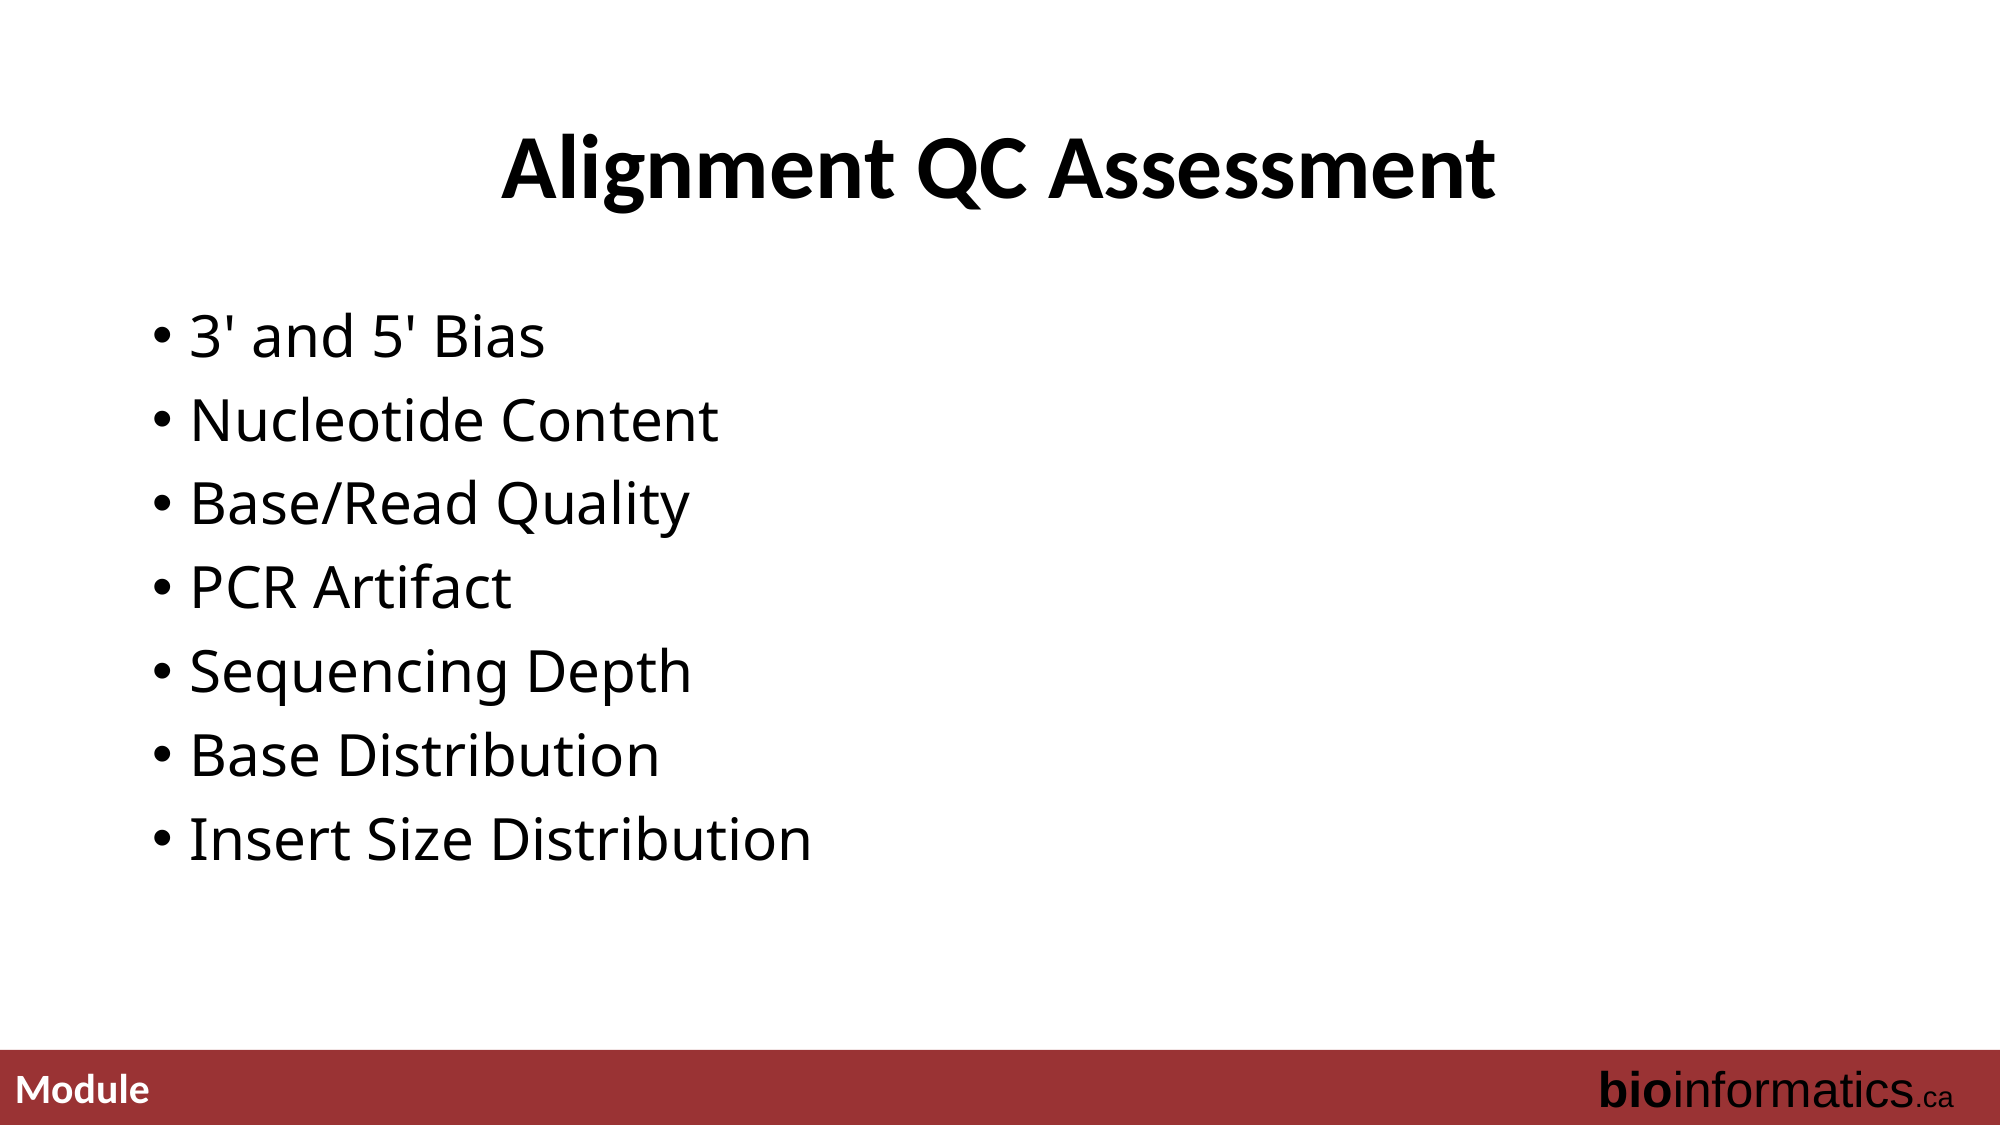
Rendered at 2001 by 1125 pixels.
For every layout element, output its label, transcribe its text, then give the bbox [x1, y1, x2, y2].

title Alignment QC Assessment [137, 59, 1863, 278]
list 3' and 5' Bias Nucleotide Content Base/Read Quality PCR Artifact Sequencing Depth Base Distribution Insert Size Distribution [137, 299, 1863, 1014]
